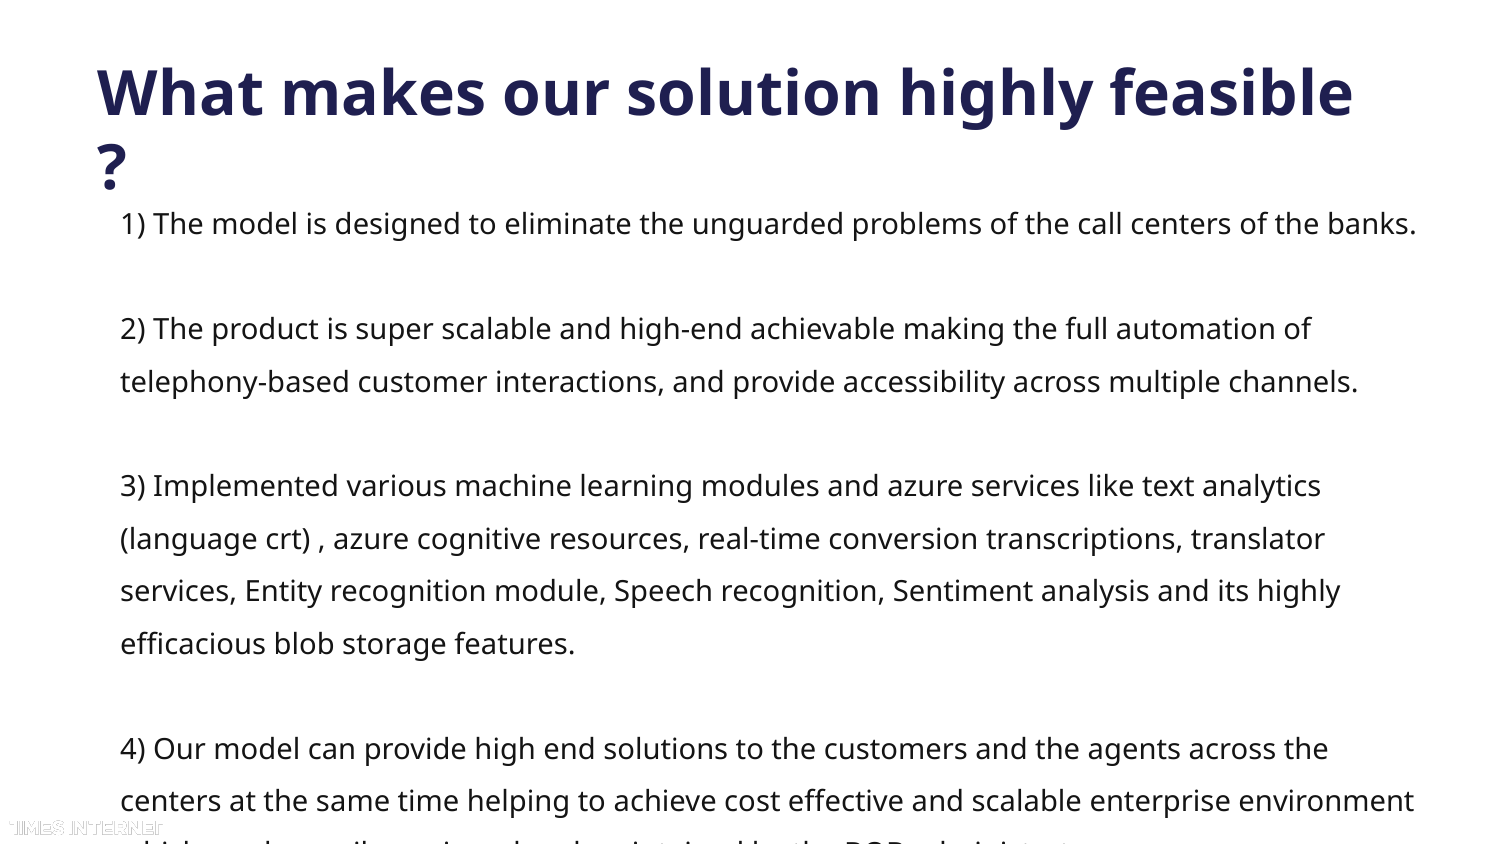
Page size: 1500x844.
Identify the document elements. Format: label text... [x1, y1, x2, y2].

title What makes our solution highly feasible ? [82, 37, 1371, 133]
list 1) The model is designed to eliminate the unguarded problems of the call centers of the banks. 2) The product is super scalable and high-end achievable making the full automation of telephony-based customer interactions, and provide accessibility across multiple channels. 3) Implemented various machine learning modules and azure services like text analytics (language crt) , azure cognitive resources, real-time conversion transcriptions, translator services, Entity recognition module, Speech recognition, Sentiment analysis and its highly efficacious blob storage features. 4) Our model can provide high end solutions to the customers and the agents across the centers at the same time helping to achieve cost effective and scalable enterprise environment which can be easily equipped and maintained by the BOB administrators. [82, 173, 1440, 835]
picture [8, 818, 164, 837]
